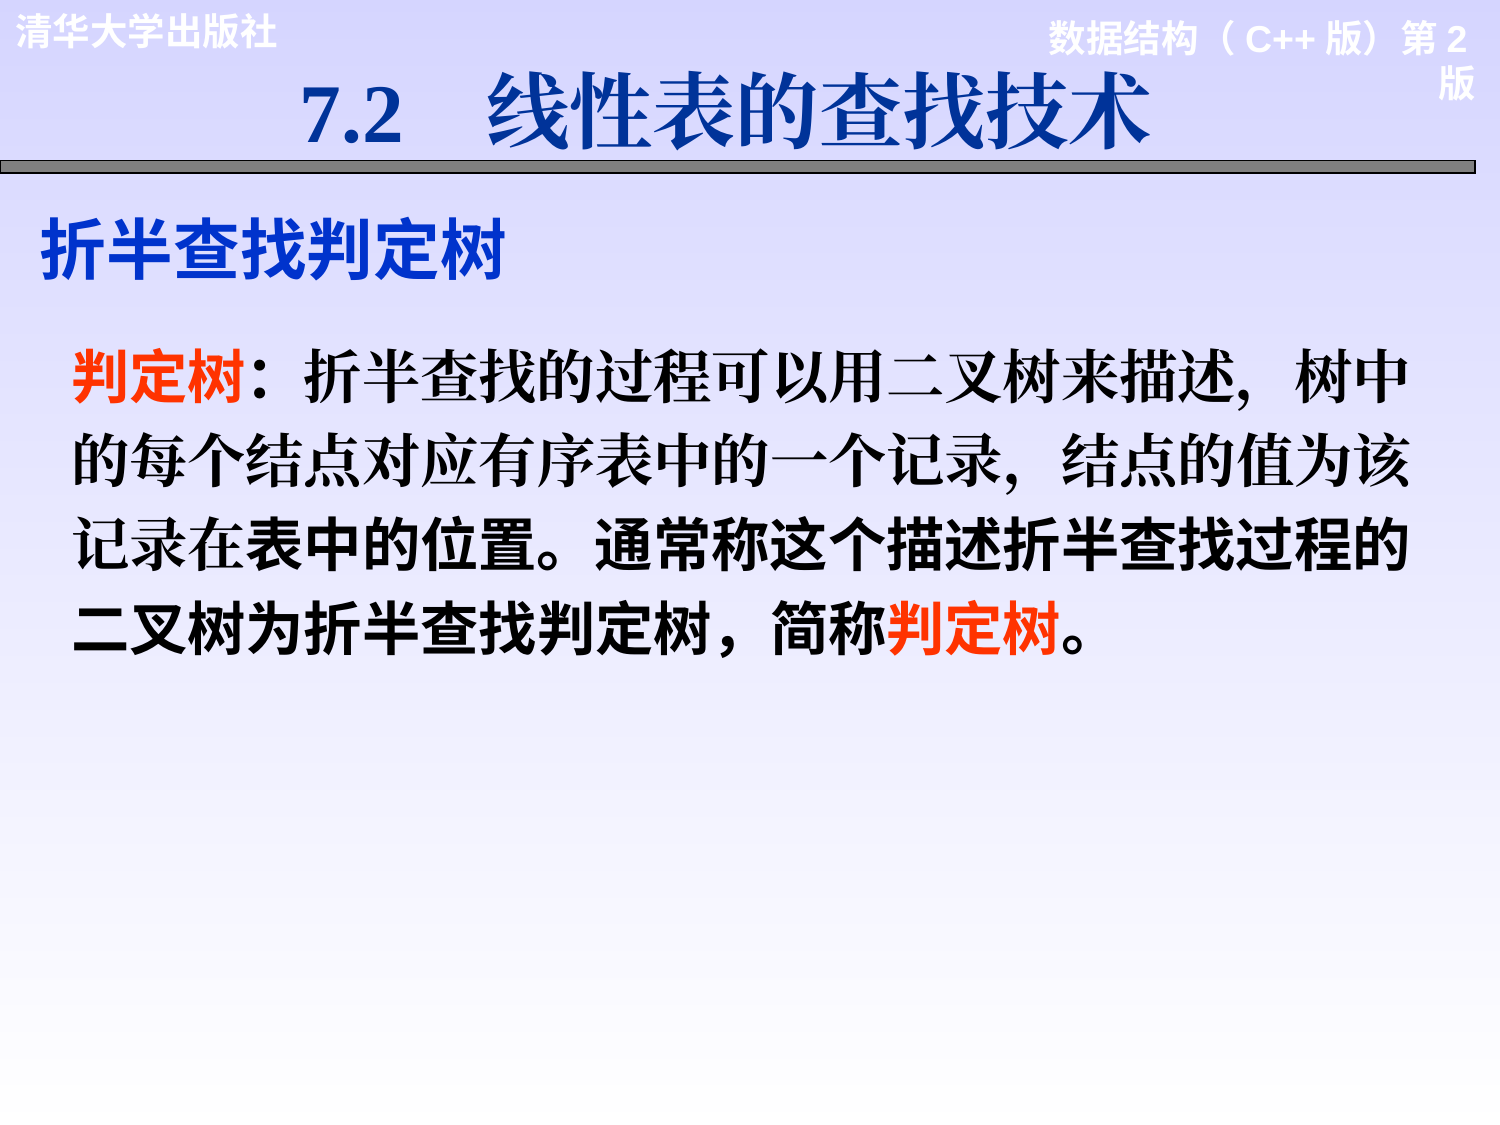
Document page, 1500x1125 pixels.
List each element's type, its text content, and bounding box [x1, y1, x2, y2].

text_box 7.2 线性表的查找技术 [284, 53, 1267, 166]
text_box 判定树：折半查找的过程可以用二叉树来描述，树中的每个结点对应有序表中的一个记录，结点的值为该记录在表中的位置。通常称这个描述折半查找过程的二叉树为折半查找判定树，简称判定树。 [55, 318, 1452, 671]
text_box 折半查找判定树 [24, 199, 738, 295]
